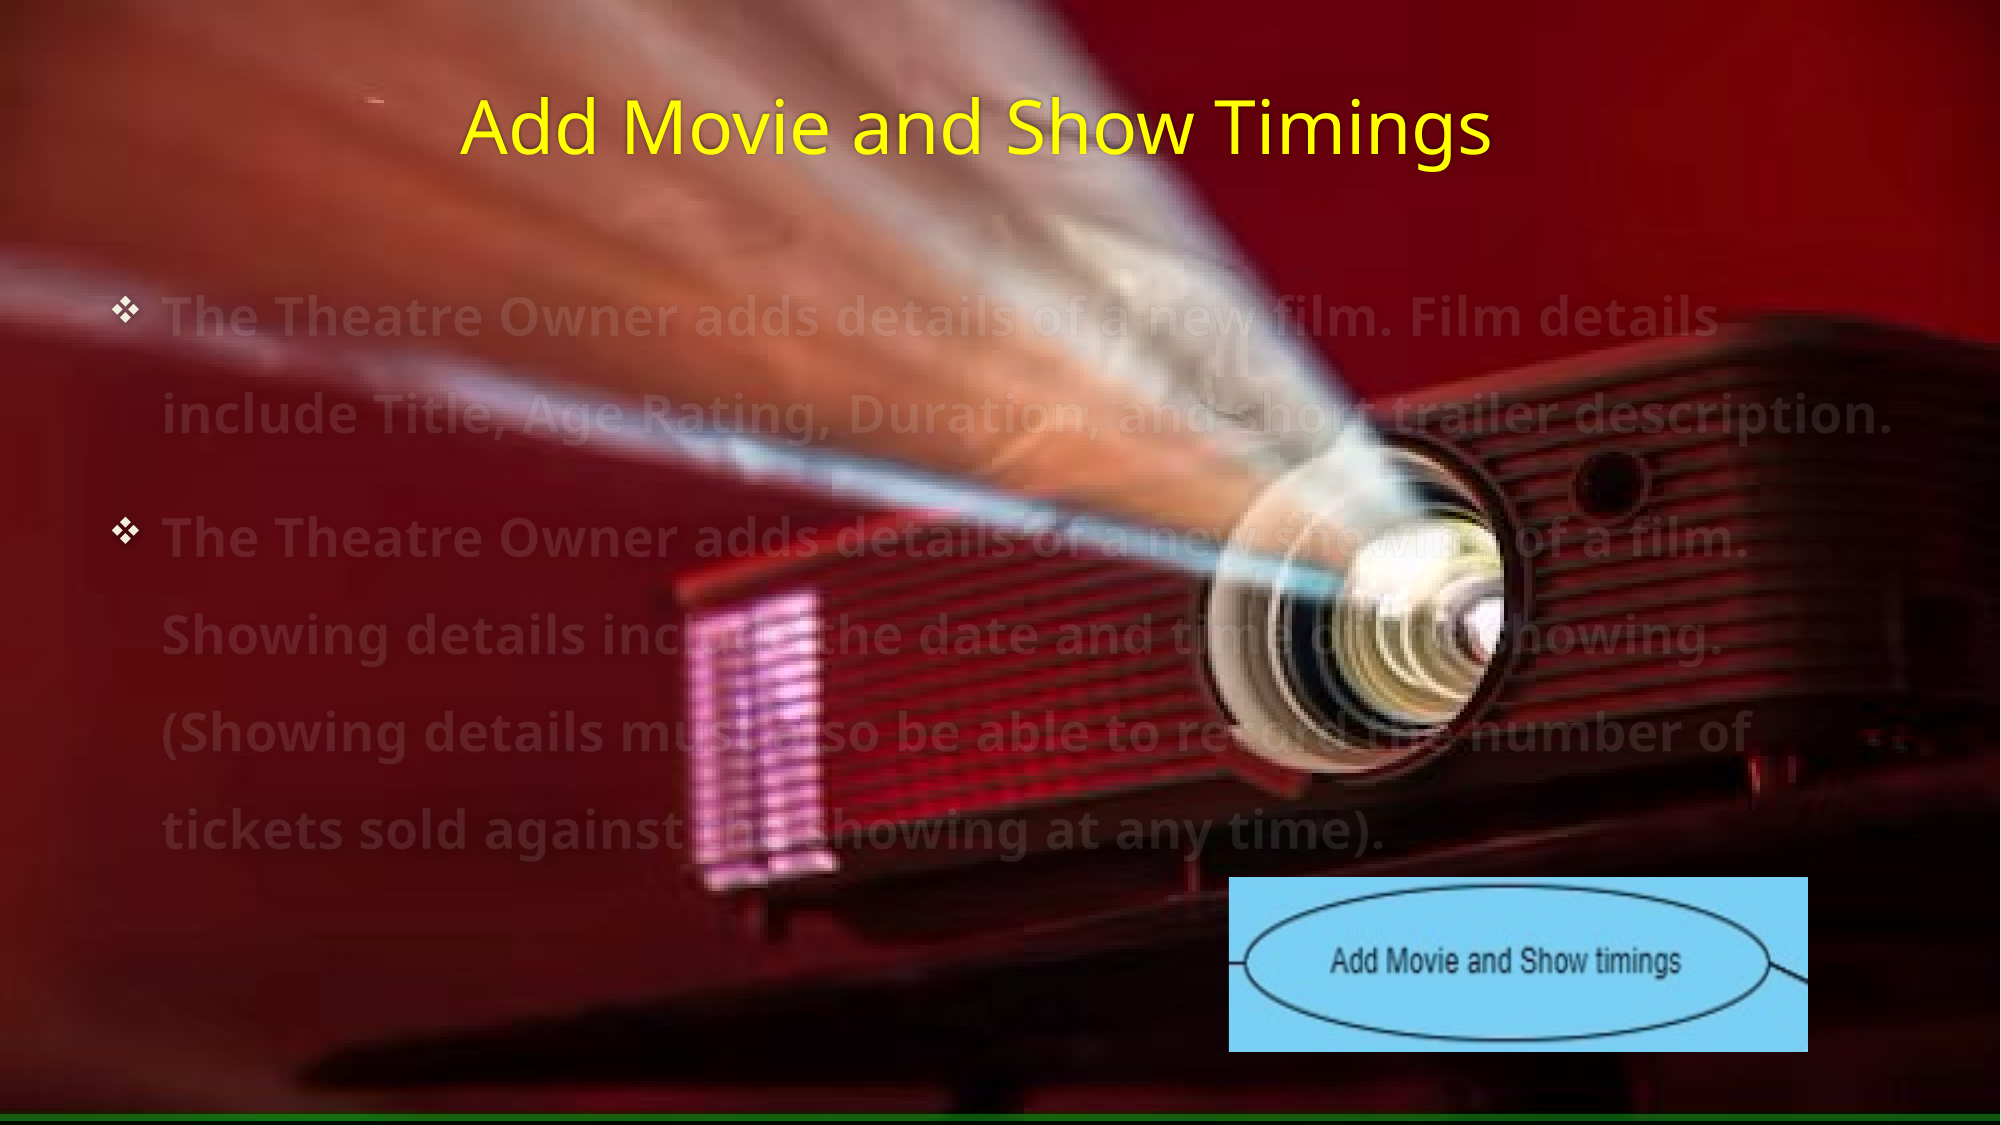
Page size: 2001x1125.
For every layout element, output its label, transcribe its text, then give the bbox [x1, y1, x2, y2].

picture [0, 0, 2001, 1125]
title Add Movie and Show Timings [280, 65, 1675, 237]
list The Theatre Owner adds details of a new film. Film details include Title, Age Rating, Duration, and short trailer description. The Theatre Owner adds details of a new showing of a film. Showing details include the date and time of the showing. (Showing details must also be able to record the number of tickets sold against the showing at any time). [93, 241, 1940, 959]
